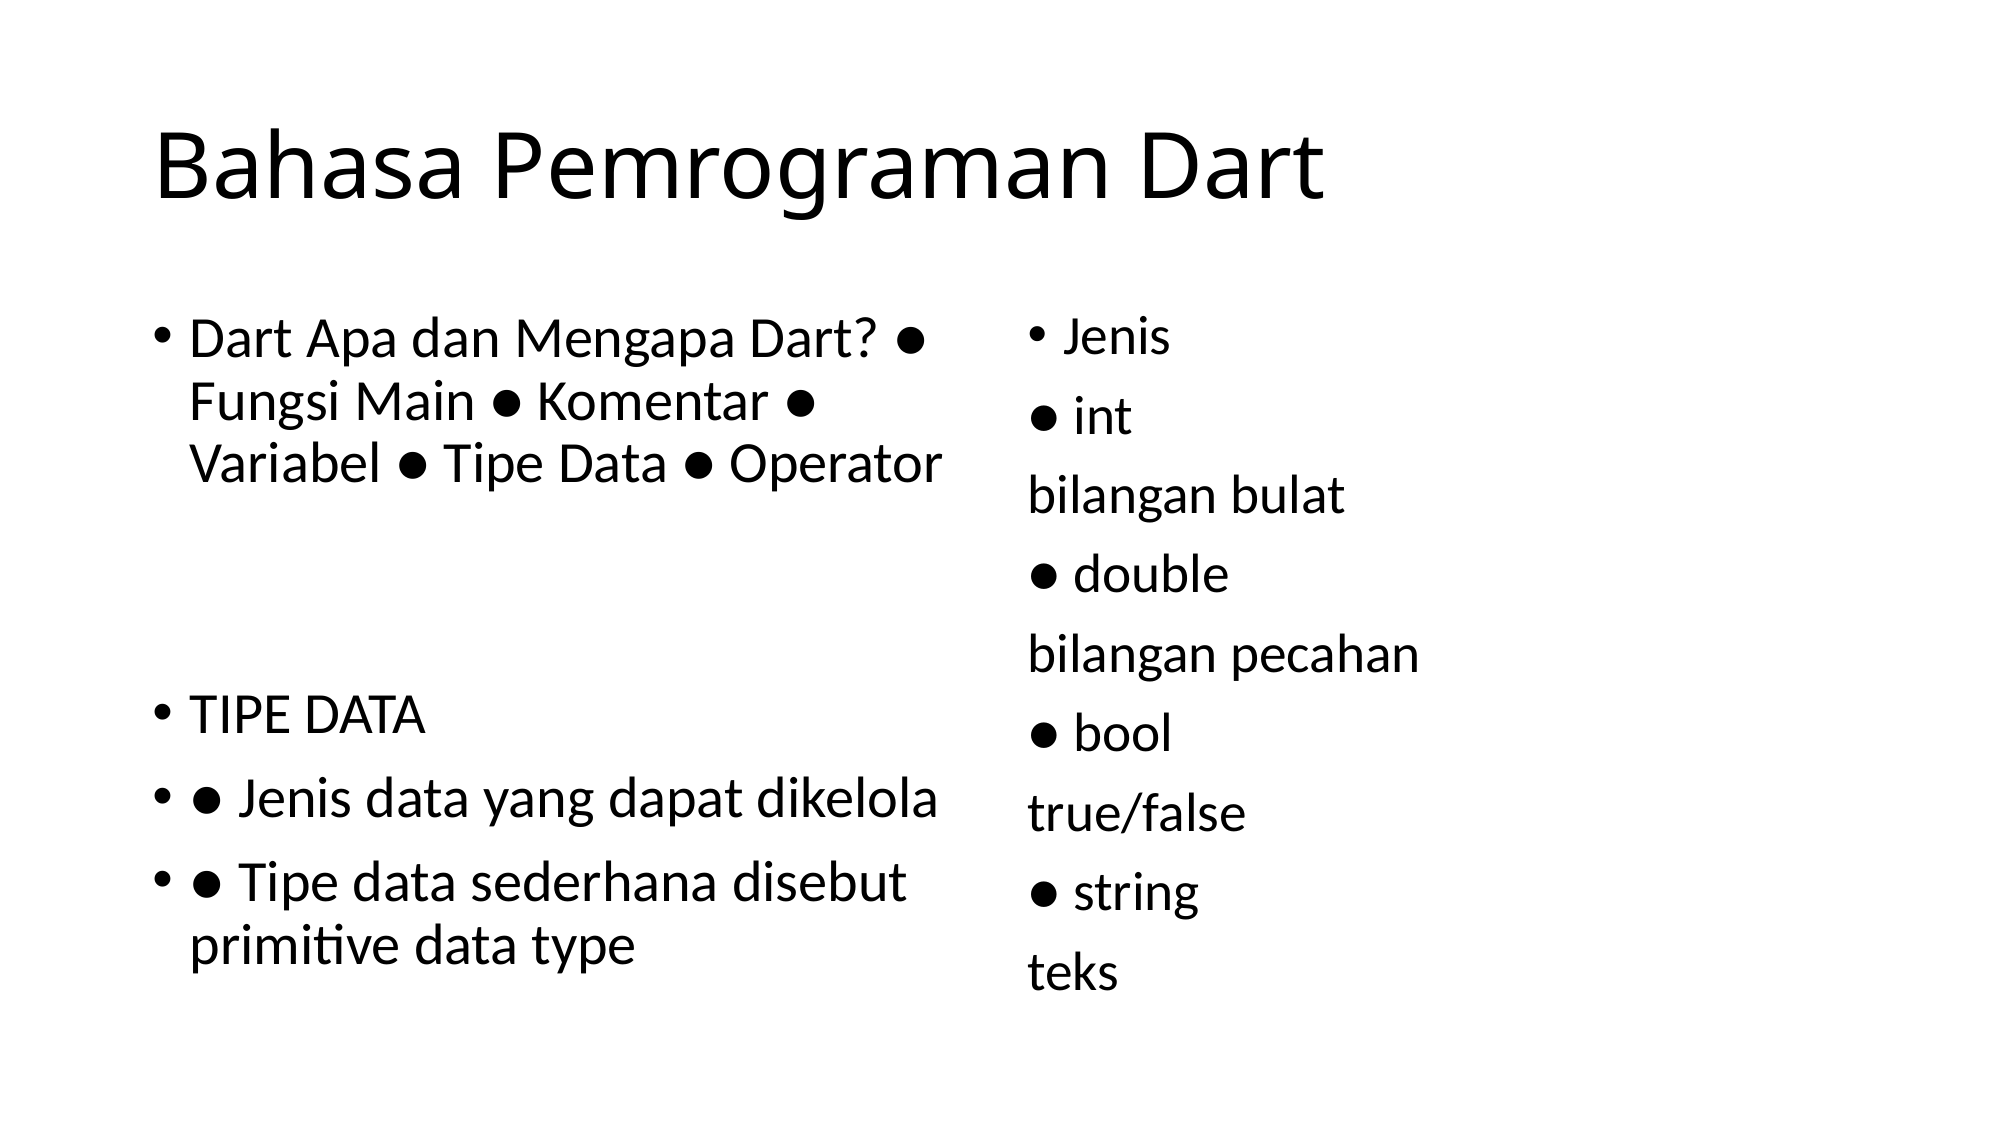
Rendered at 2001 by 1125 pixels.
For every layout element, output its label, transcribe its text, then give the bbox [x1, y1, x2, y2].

list Dart Apa dan Mengapa Dart? ● Fungsi Main ● Komentar ● Variabel ● Tipe Data ● Operator TIPE DATA ● Jenis data yang dapat dikelola ● Tipe data sederhana disebut primitive data type [137, 299, 988, 1014]
title Bahasa Pemrograman Dart [137, 59, 1863, 278]
list Jenis ● int bilangan bulat ● double bilangan pecahan ● bool true/false ● string teks [1012, 299, 1863, 1014]
